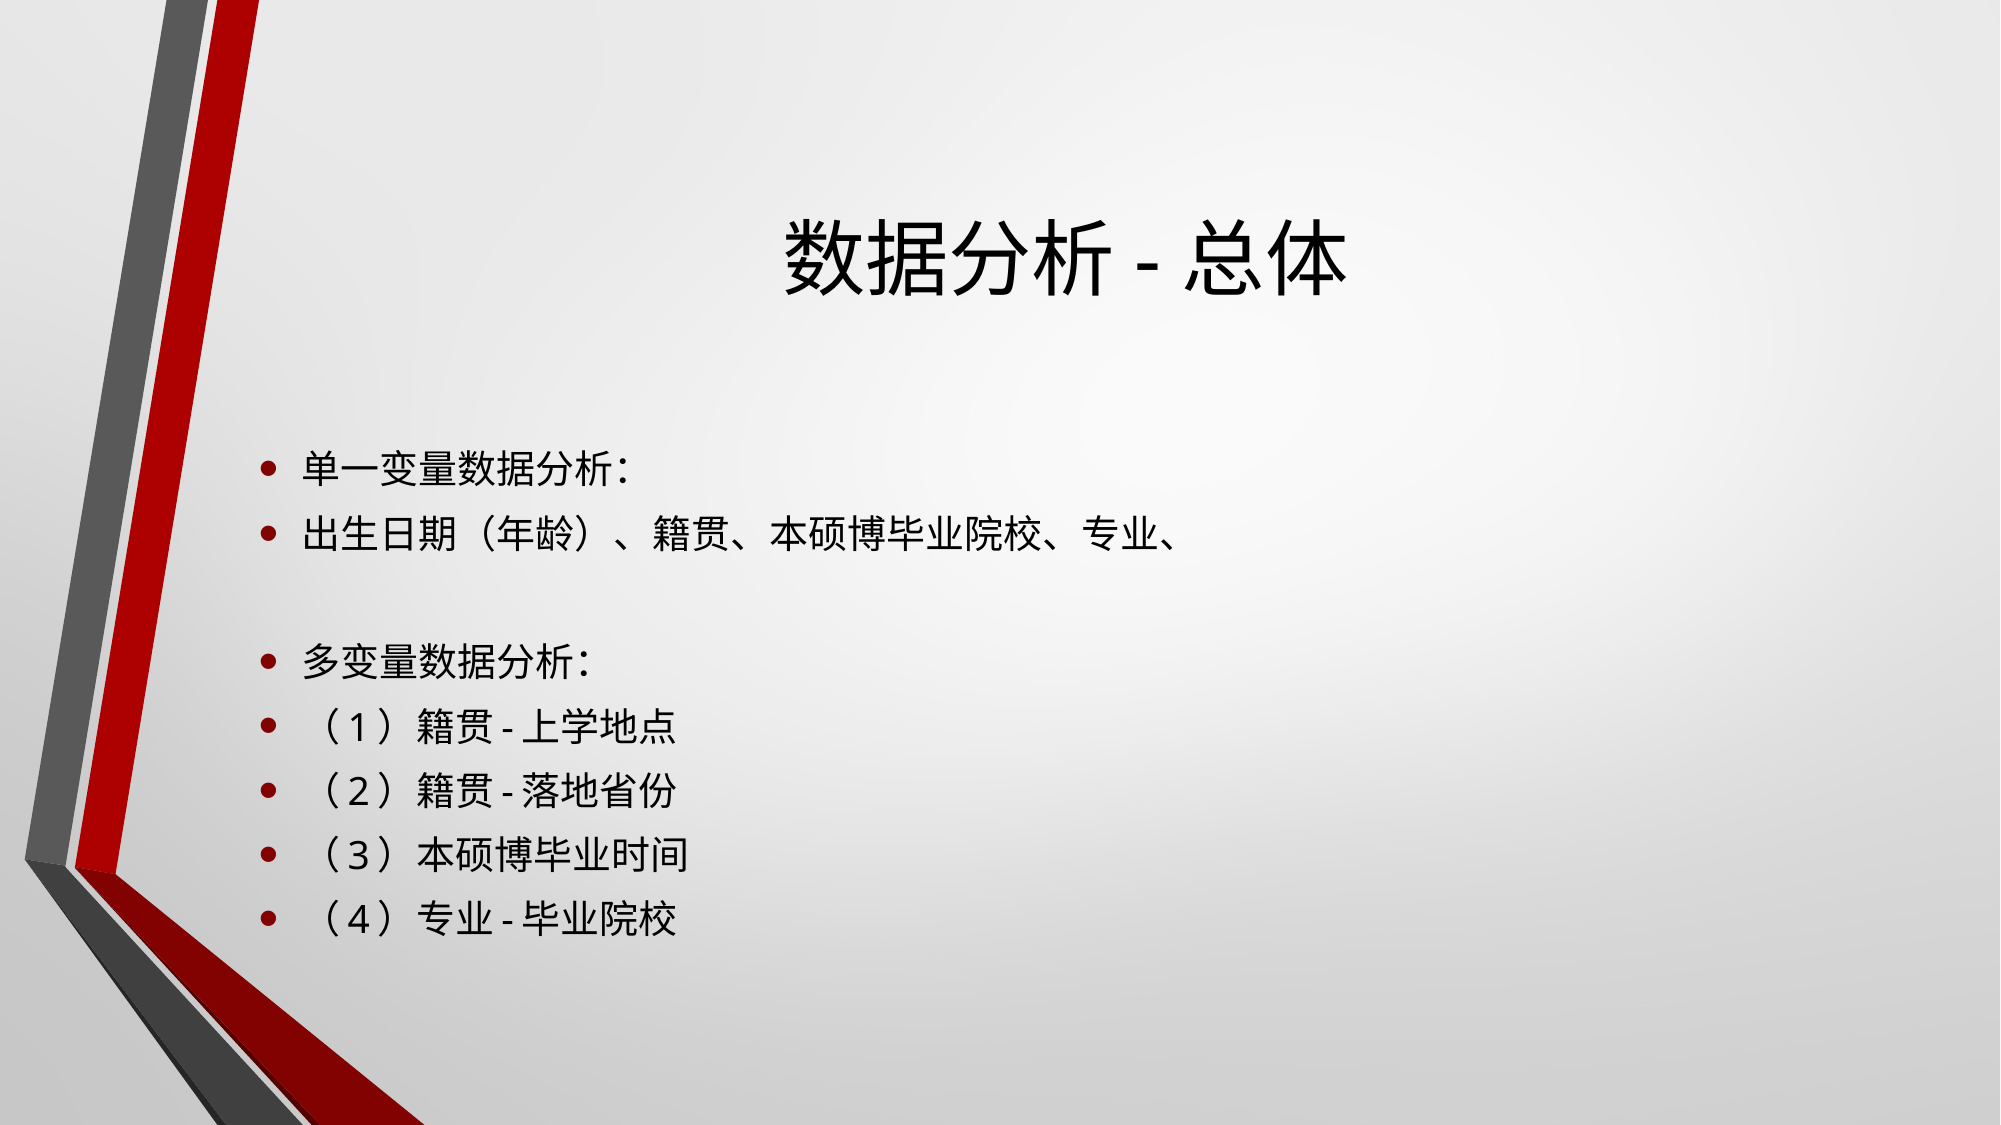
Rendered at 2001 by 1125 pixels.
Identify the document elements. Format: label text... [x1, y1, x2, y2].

list 单一变量数据分析： 出生日期（年龄）、籍贯、本硕博毕业院校、专业、 多变量数据分析： （1）籍贯-上学地点 （2）籍贯-落地省份 （3）本硕博毕业时间 （4）专业-毕业院校 [243, 437, 1887, 950]
title 数据分析-总体 [243, 112, 1887, 400]
